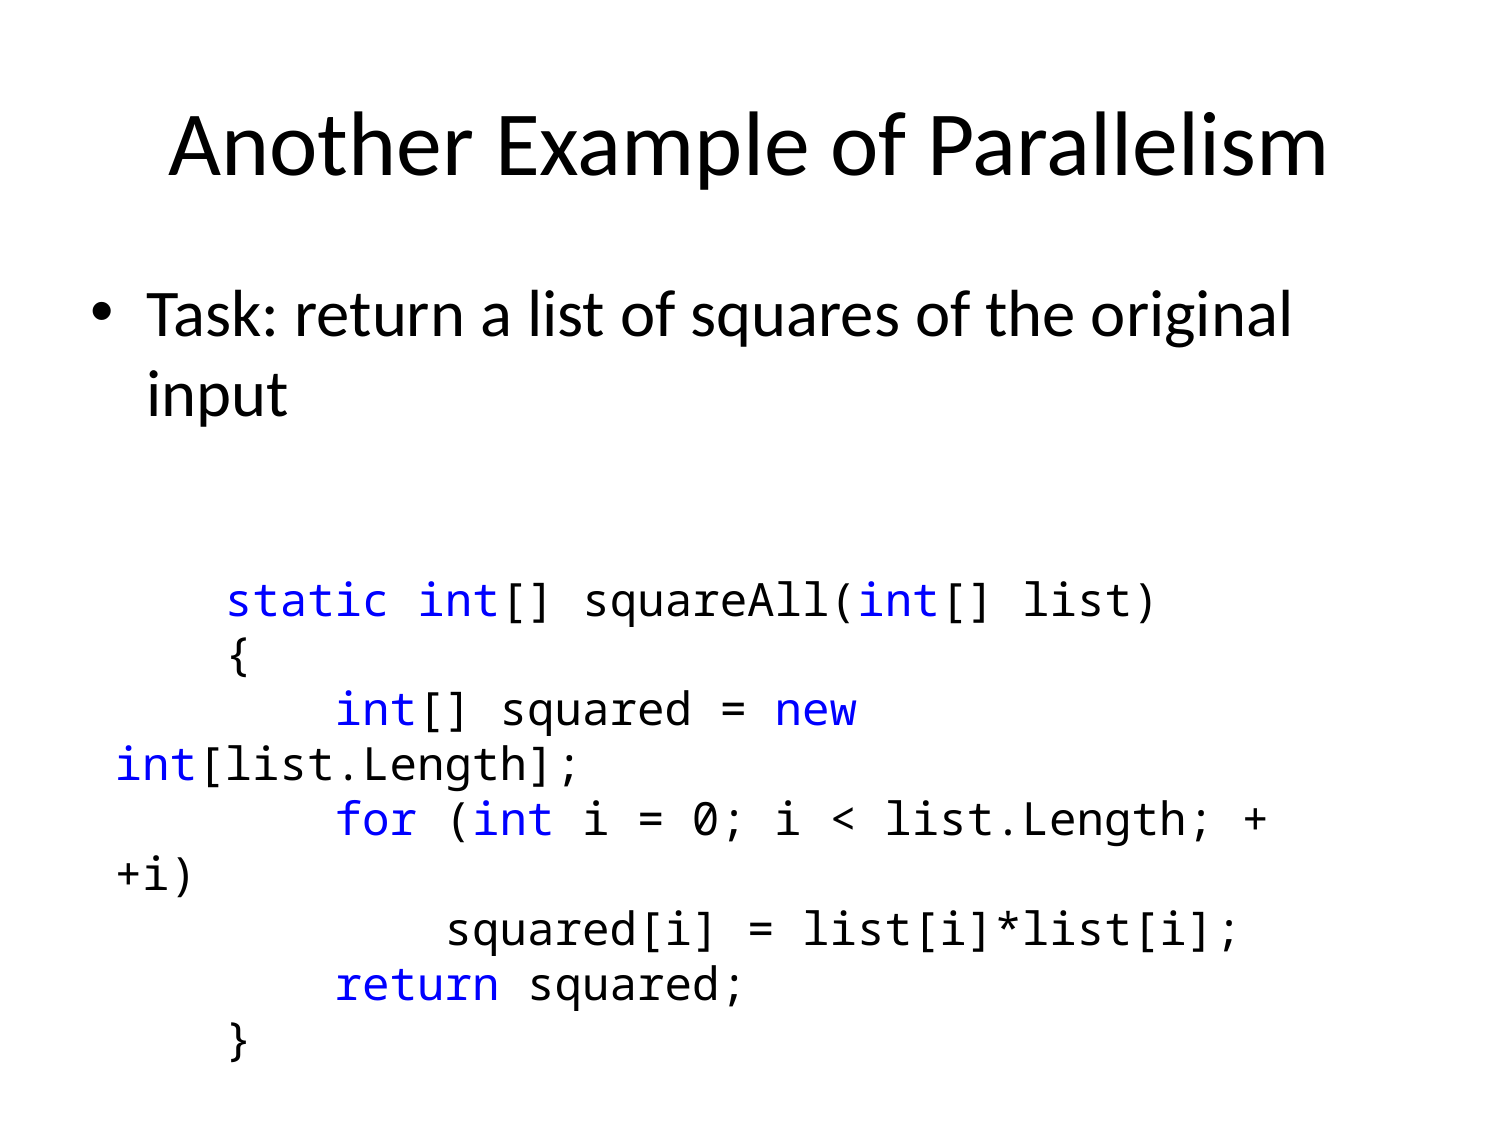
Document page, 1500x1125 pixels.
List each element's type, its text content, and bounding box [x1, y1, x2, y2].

list Task: return a list of squares of the original input [75, 262, 1425, 463]
text_box static int[] squareAll(int[] list) { int[] squared = new int[list.Length]; for (int i = 0; i < list.Length; ++i) squared[i] = list[i]*list[i]; return squared; } [99, 562, 1363, 1073]
title Another Example of Parallelism [75, 45, 1425, 233]
